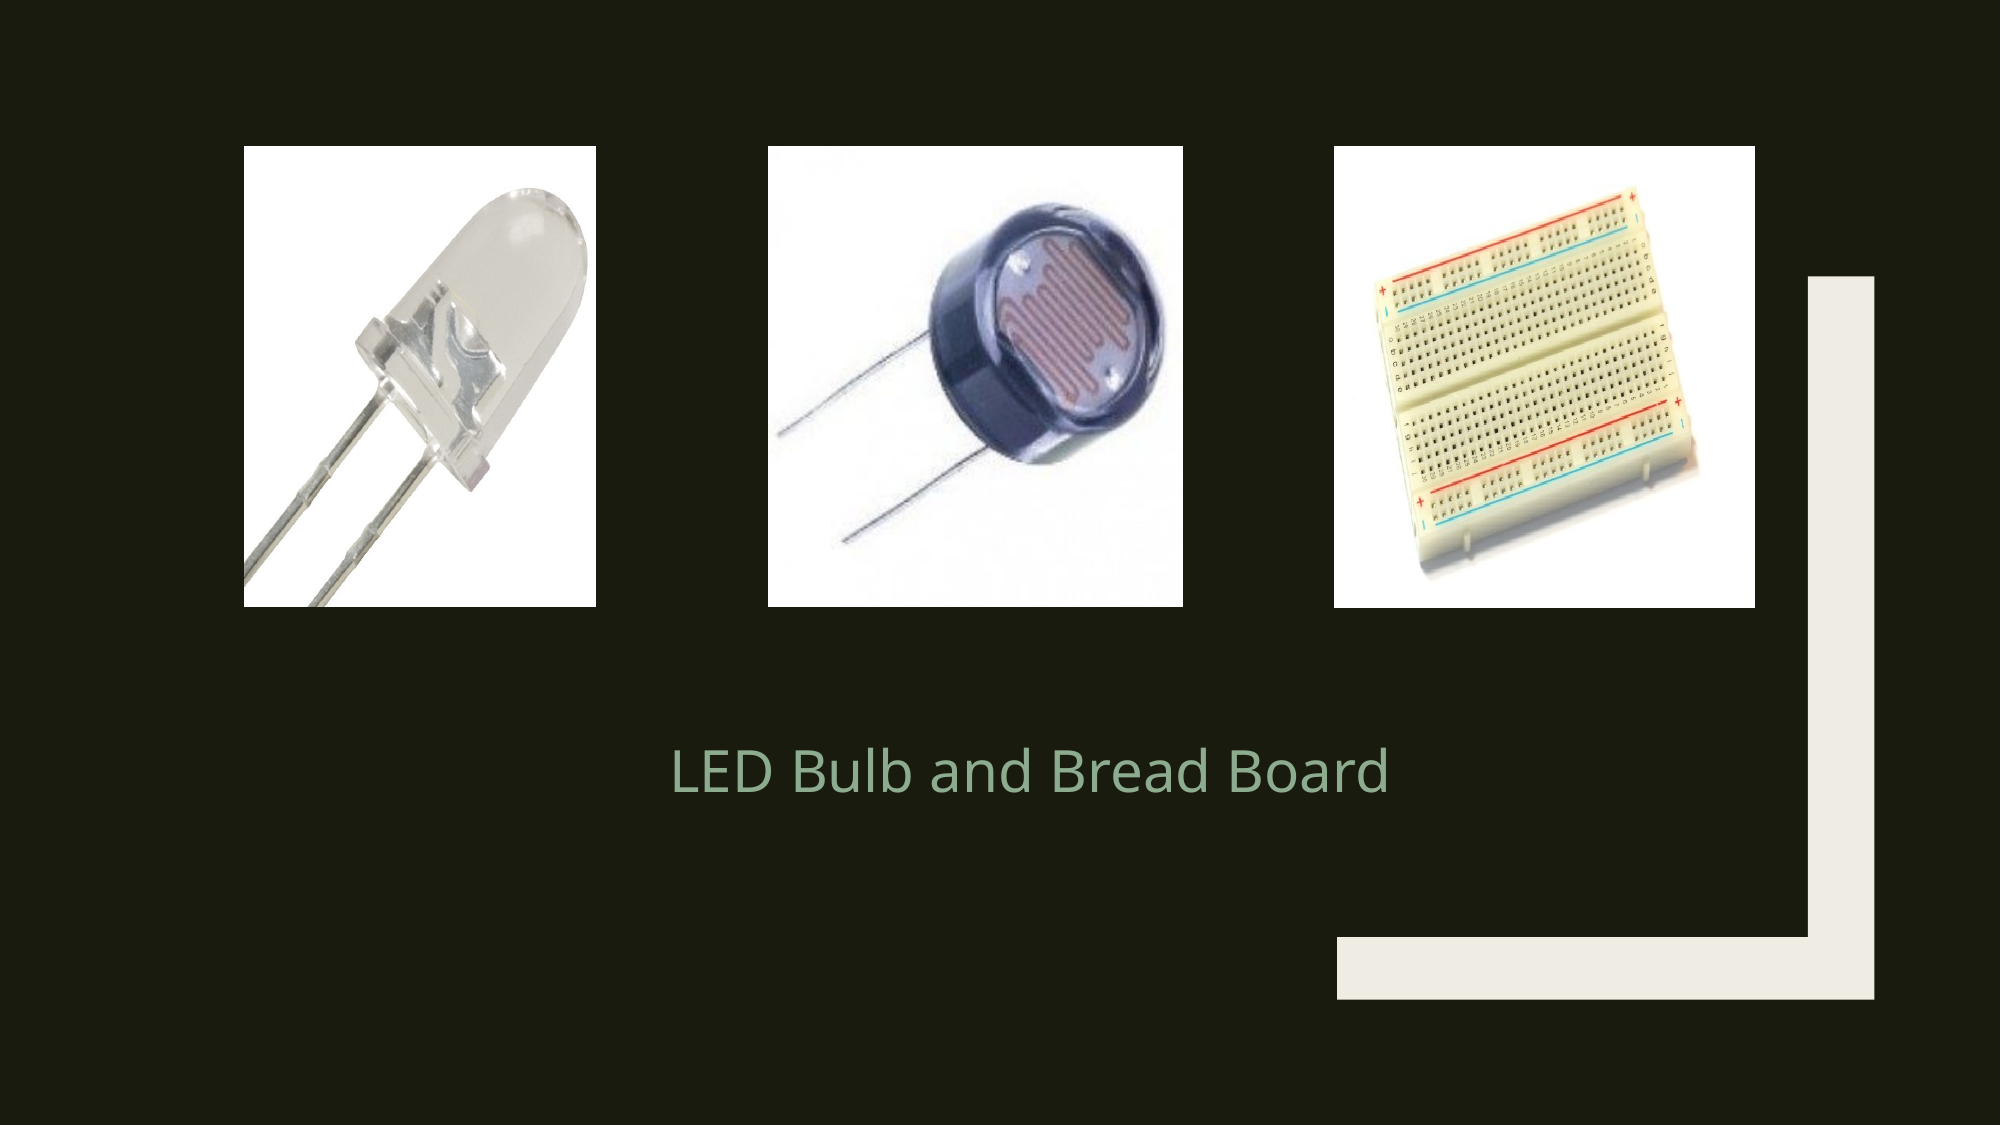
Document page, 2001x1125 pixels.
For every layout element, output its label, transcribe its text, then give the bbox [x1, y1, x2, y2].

picture [768, 146, 1183, 607]
picture [244, 146, 596, 607]
picture [1334, 146, 1755, 608]
list LED Bulb and Bread Board [306, 713, 1755, 855]
